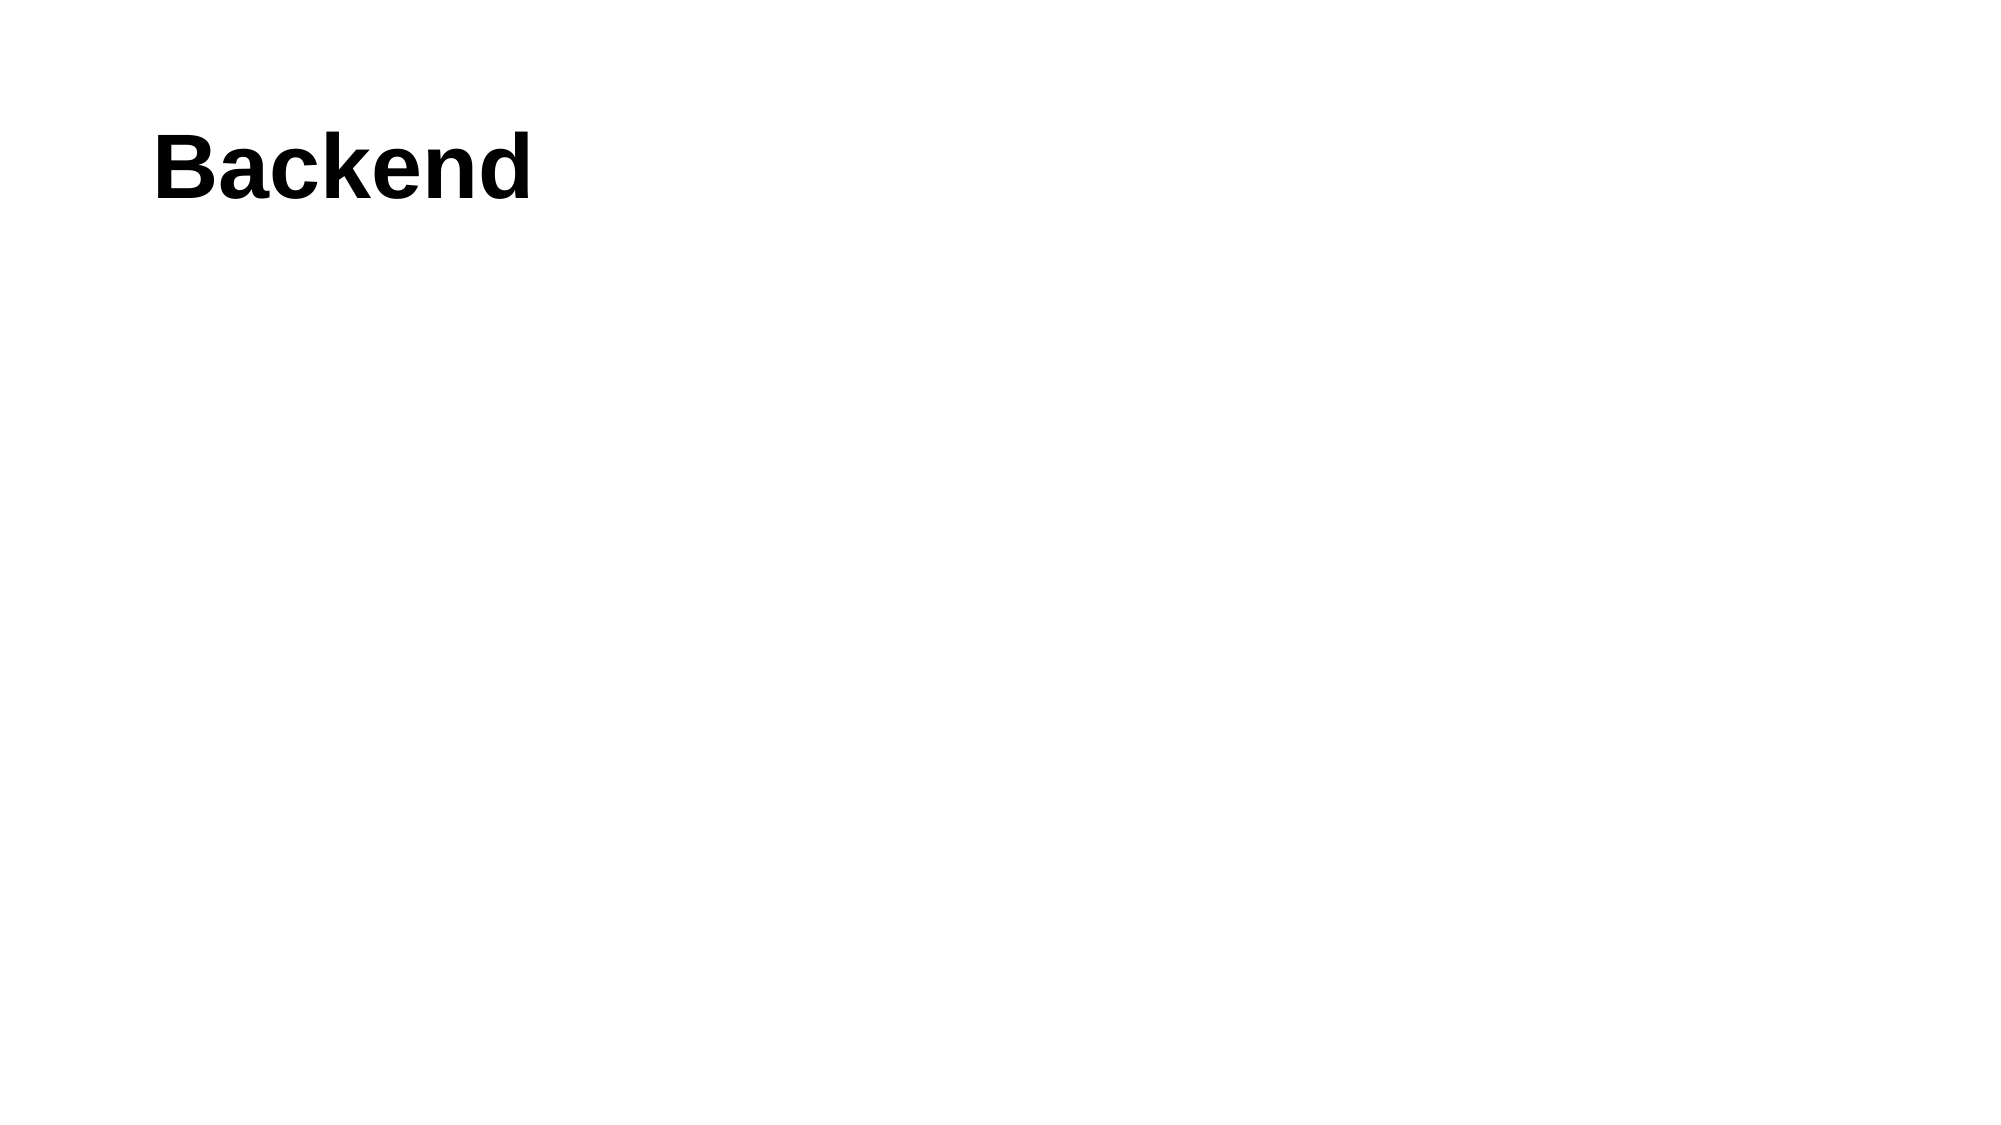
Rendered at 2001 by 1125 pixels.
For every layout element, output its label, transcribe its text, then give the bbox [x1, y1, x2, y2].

title Backend [137, 59, 1863, 278]
